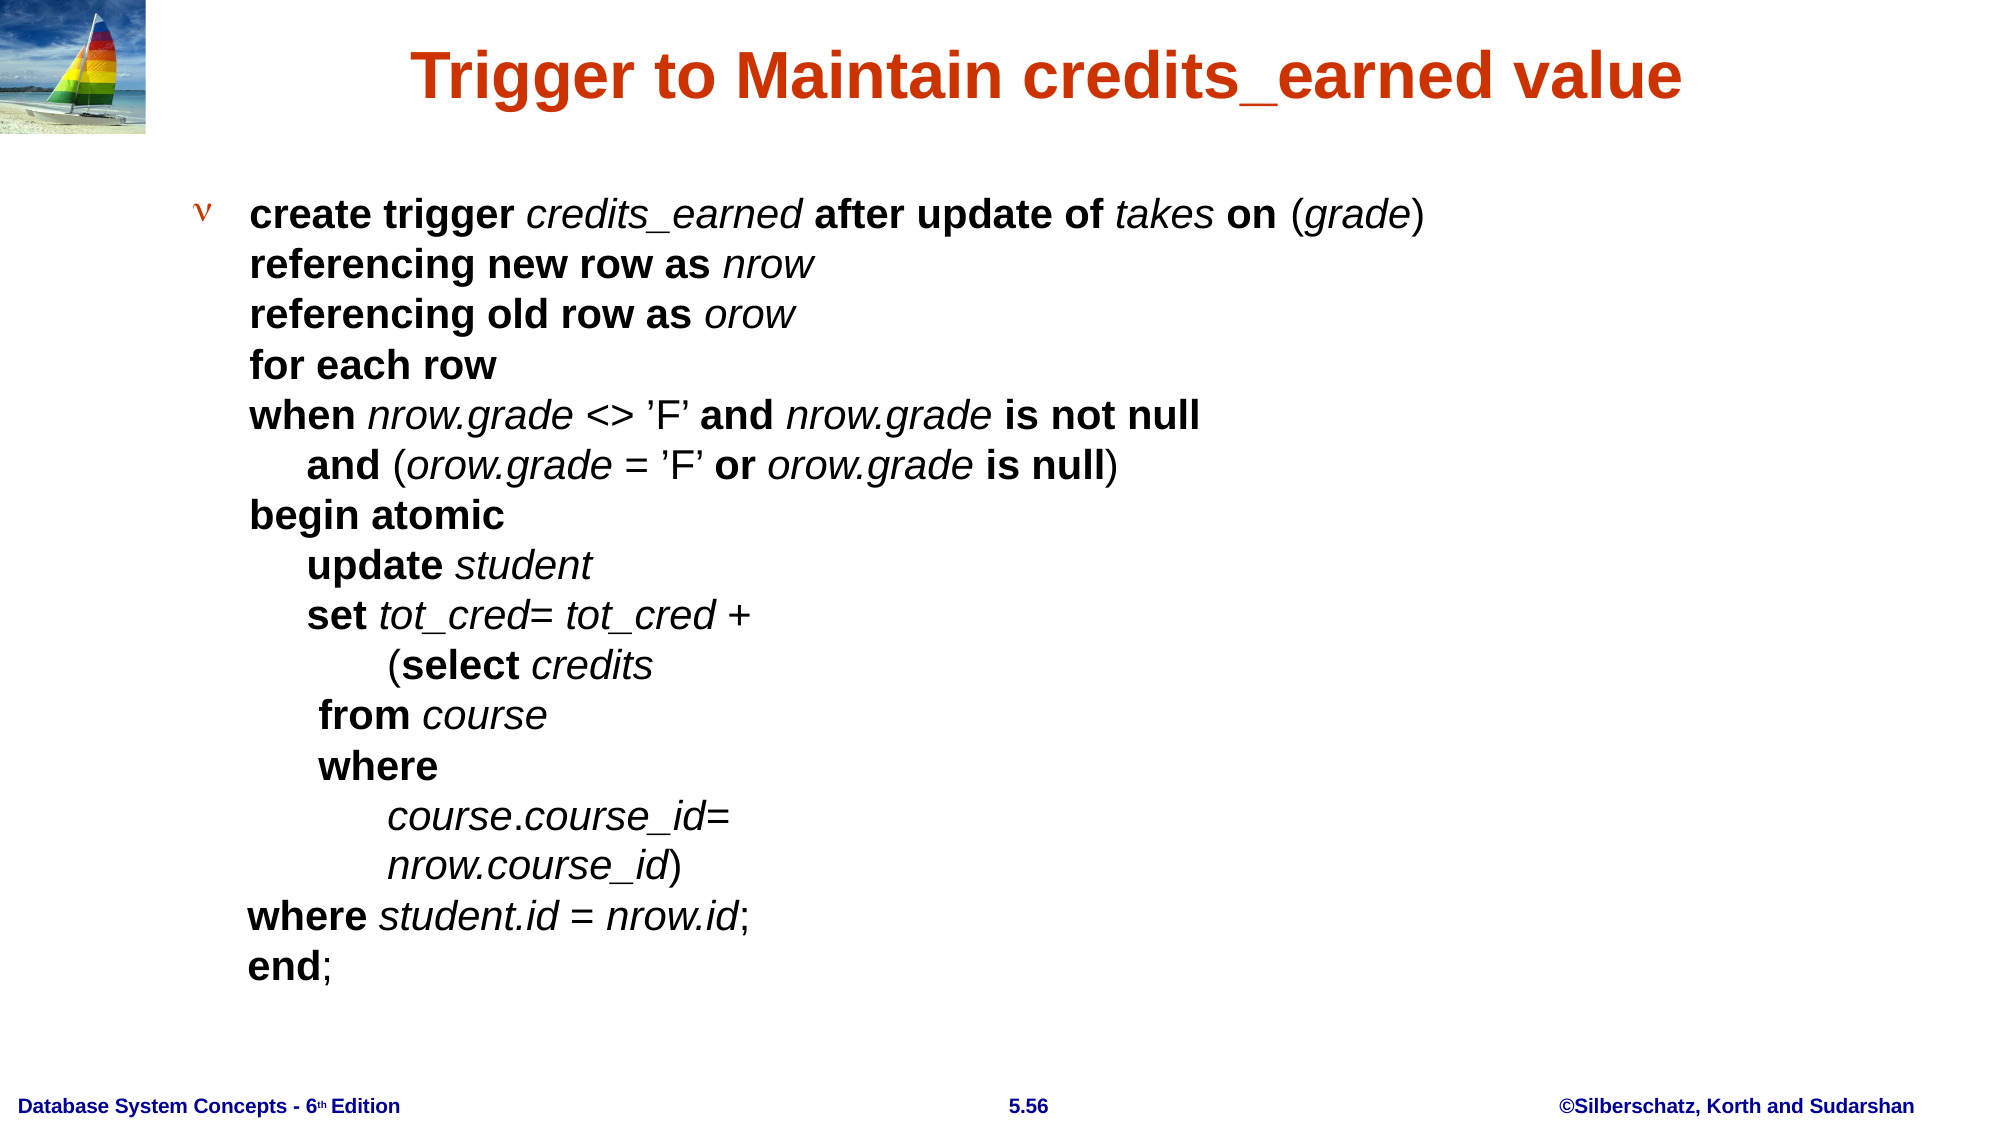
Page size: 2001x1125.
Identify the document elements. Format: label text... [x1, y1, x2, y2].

text_box  [190, 181, 220, 229]
title Trigger to Maintain credits_earned value [408, 29, 1693, 220]
slide_number 5.56 [1006, 1092, 1056, 1125]
footer Database System Concepts - 6th Edition [15, 1092, 410, 1125]
text_box create trigger credits_earned after update of takes on (grade) referencing new row as nrow referencing old row as orow for each row when nrow.grade <> ’F’ and nrow.grade is not null and (orow.grade = ’F’ or orow.grade is null) begin atomic update student set tot_cred= tot_cred + (select credits from course where course.course_id= nrow.course_id) where student.id = nrow.id; end; [247, 185, 1429, 989]
picture [0, 0, 146, 134]
slide_number ©Silberschatz, Korth and Sudarshan [1557, 1092, 1922, 1125]
